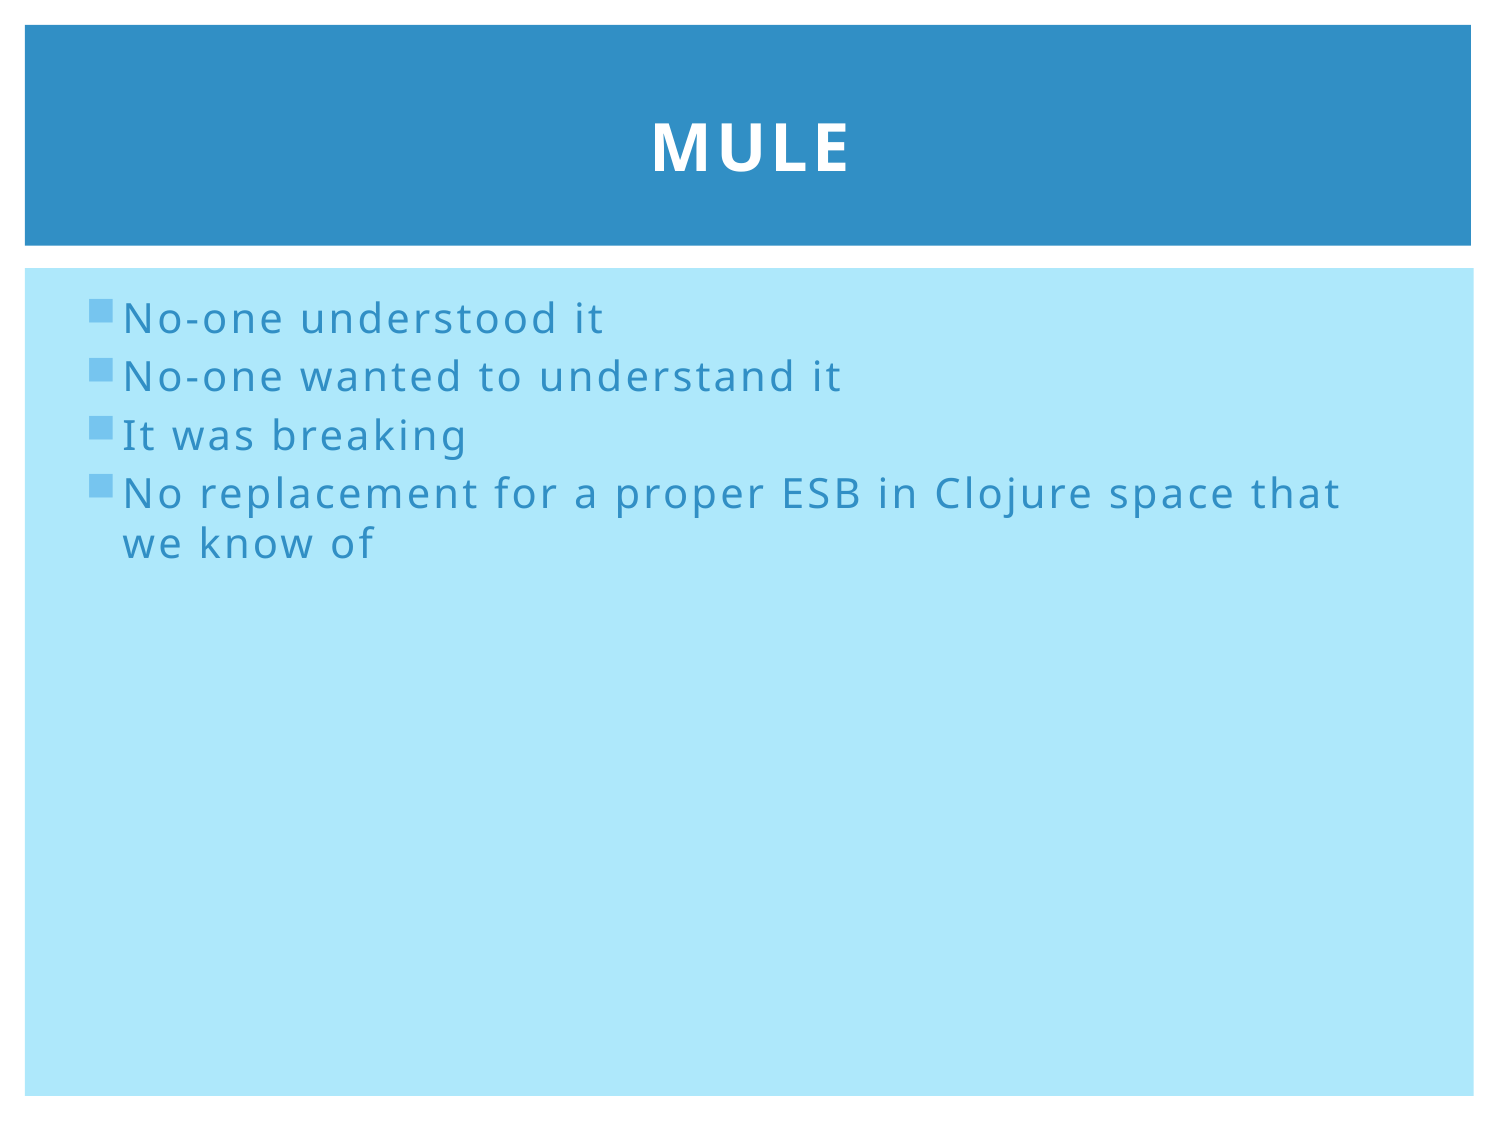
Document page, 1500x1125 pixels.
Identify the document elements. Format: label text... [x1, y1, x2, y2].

title Mule [62, 58, 1438, 232]
list No-one understood it No-one wanted to understand it It was breaking No replacement for a proper ESB in Clojure space that we know of [62, 284, 1407, 969]
